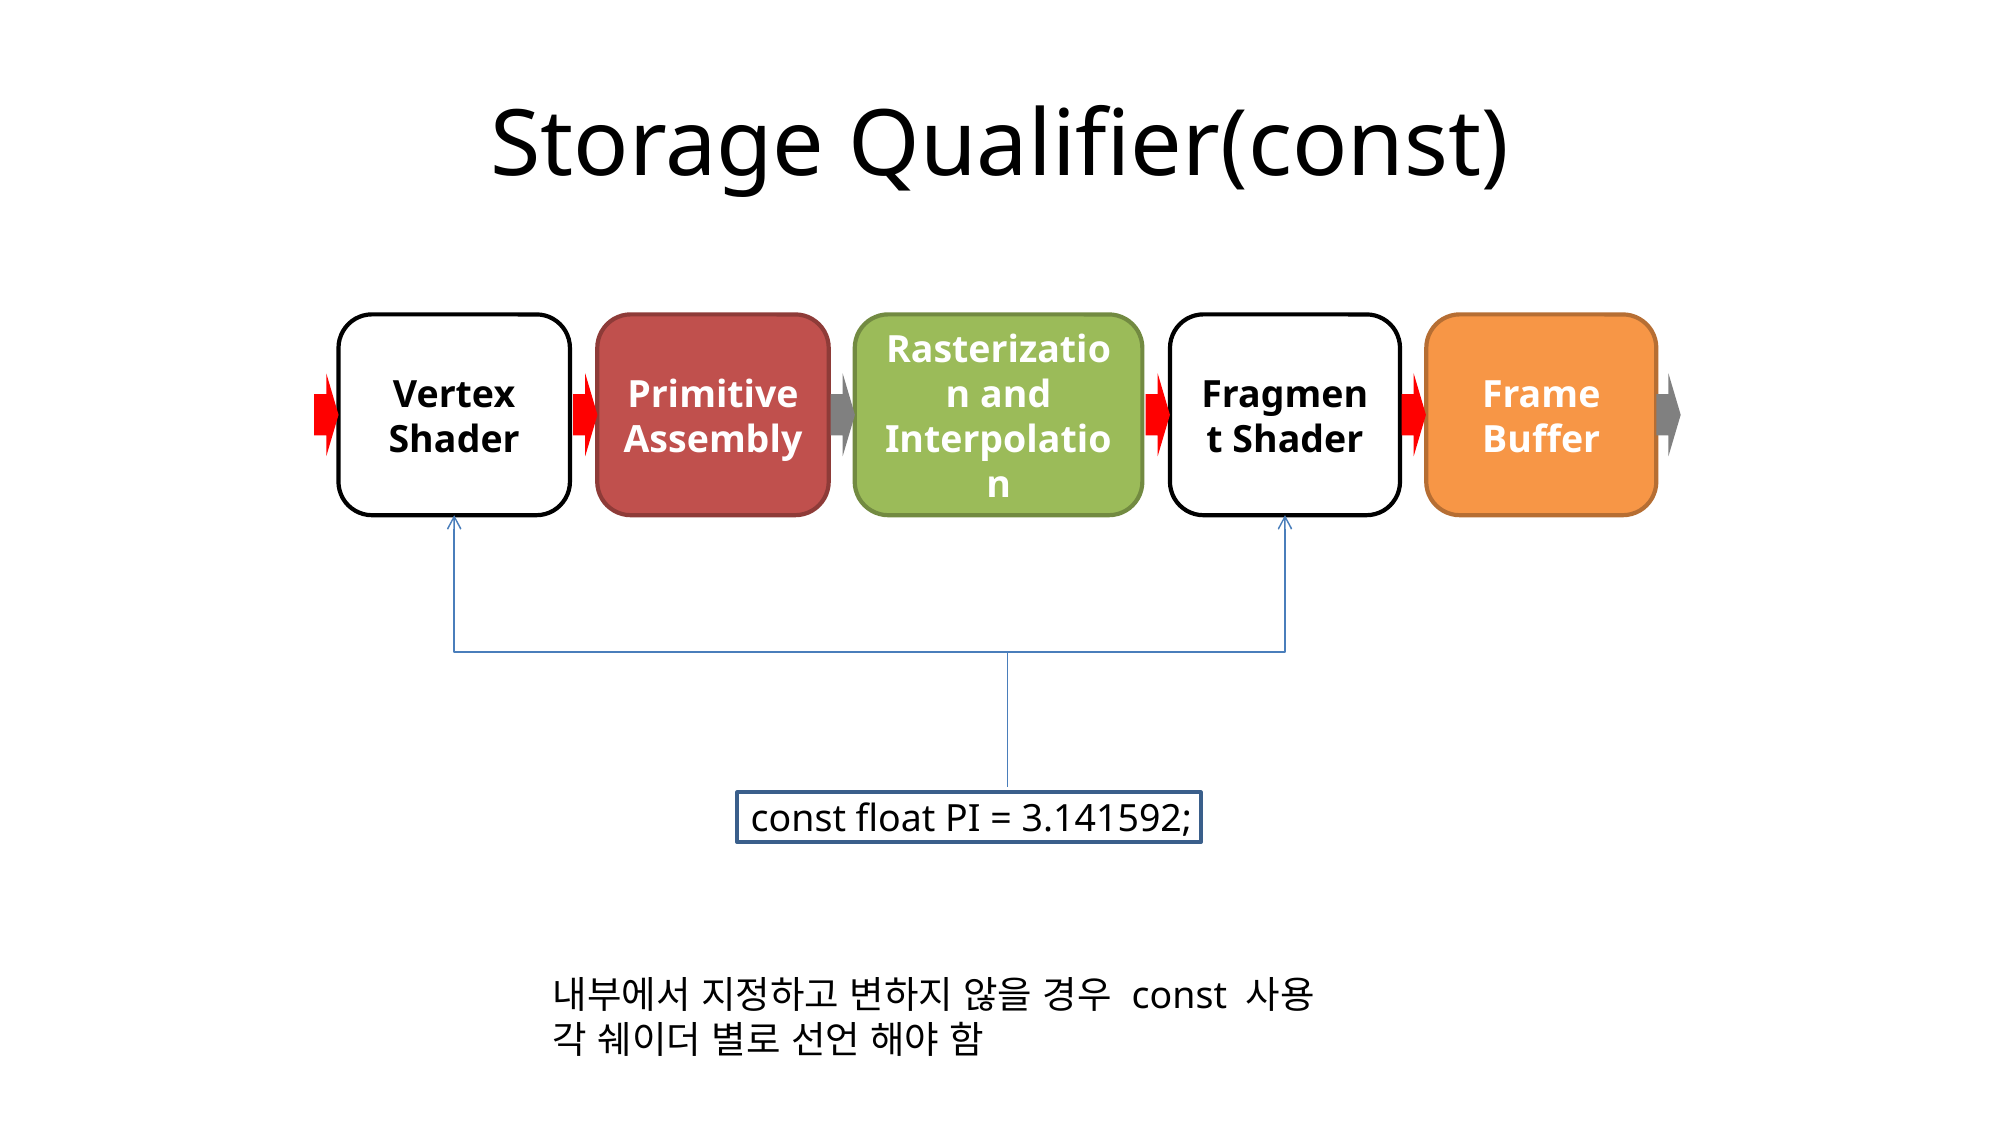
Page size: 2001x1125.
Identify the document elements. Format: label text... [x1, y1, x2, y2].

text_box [313, 314, 1681, 516]
text_box const float PI = 3.141592; [872, 786, 1005, 790]
title Storage Qualifier(const) [99, 45, 1900, 233]
text_box const float PI = 3.141592; [872, 798, 1280, 847]
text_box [1010, 512, 1283, 790]
text_box [872, 790, 1203, 844]
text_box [594, 374, 867, 928]
text_box 내부에서 지정하고 변하지 않을 경우 const 사용 각 쉐이더 별로 선언 해야 함 [537, 964, 1460, 1069]
